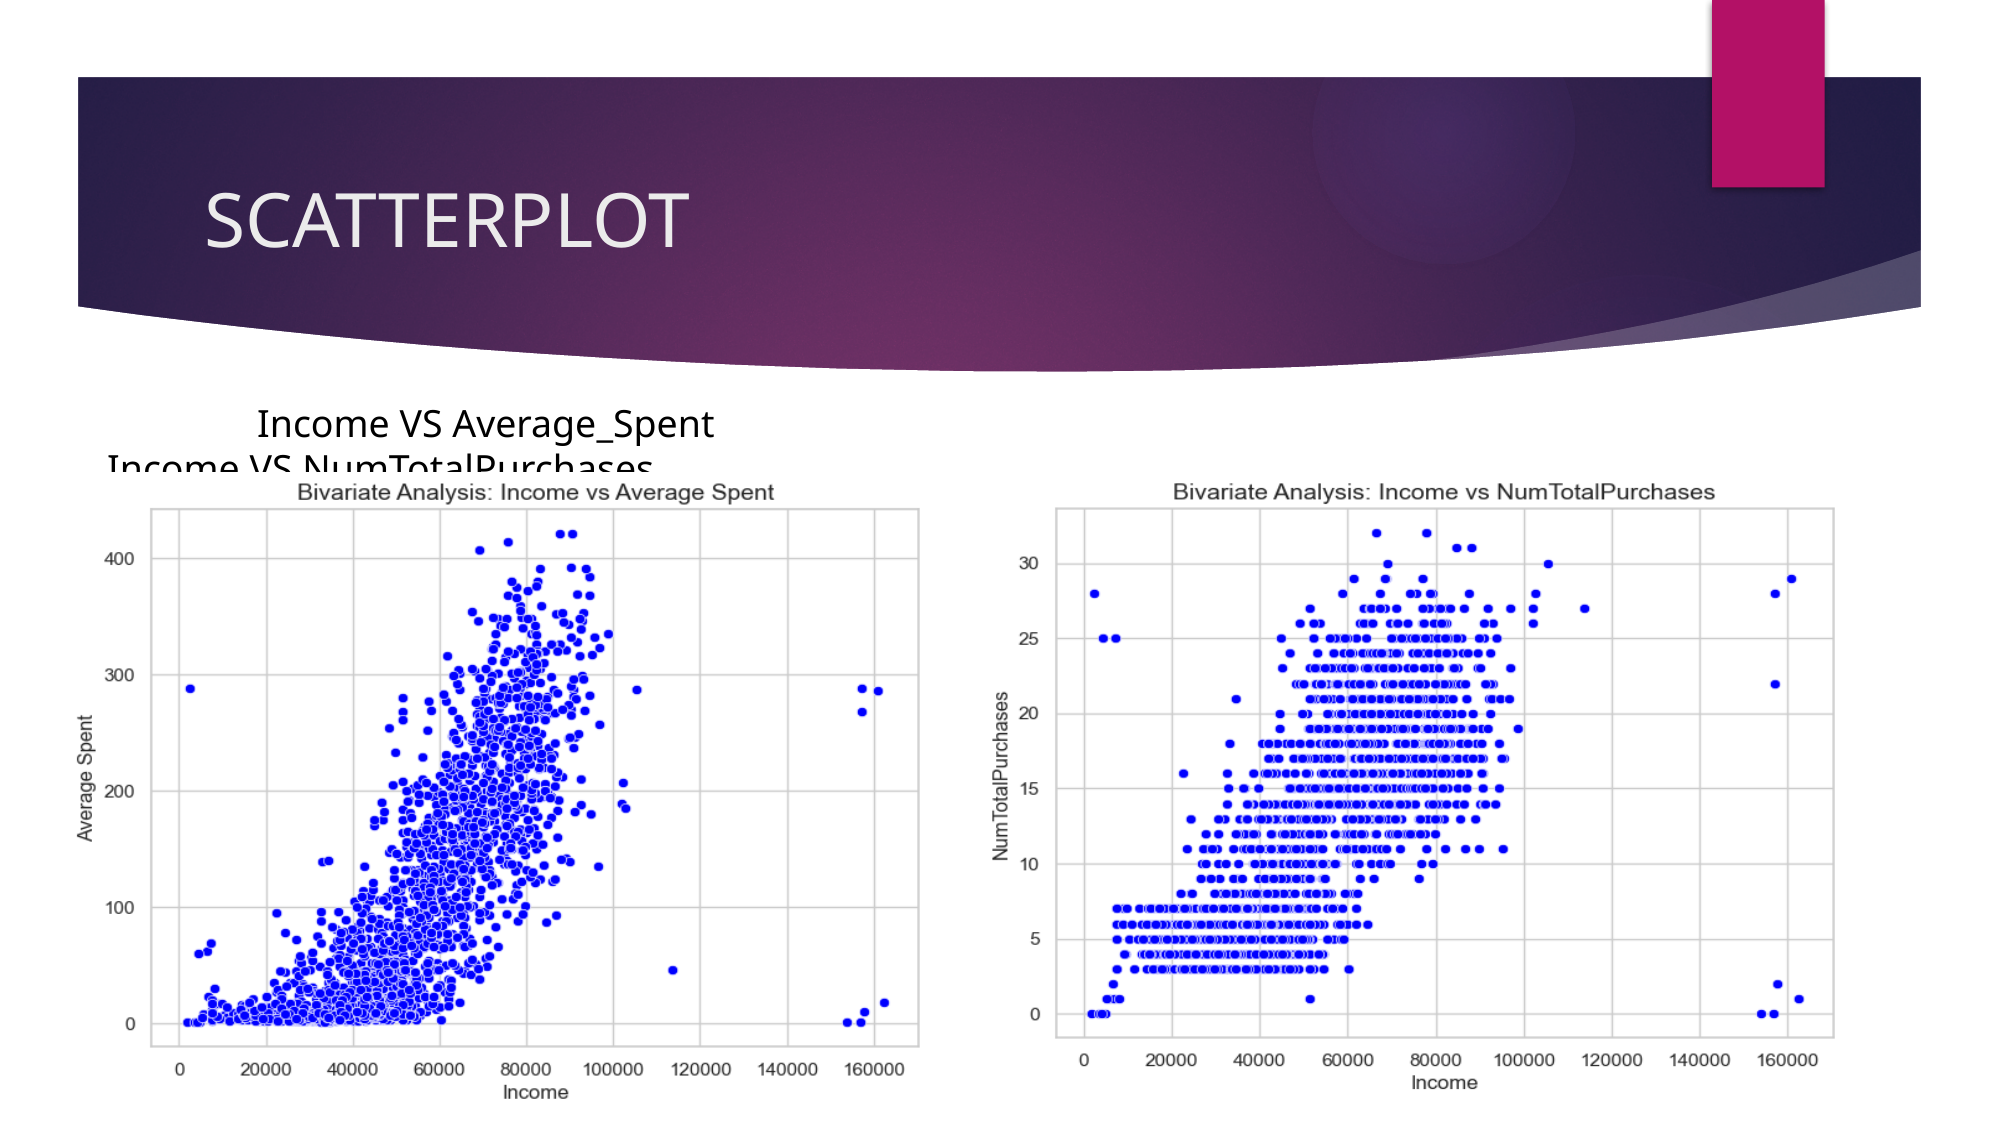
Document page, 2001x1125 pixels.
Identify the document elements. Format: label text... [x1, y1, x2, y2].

title SCATTERPLOT [189, 159, 1627, 276]
picture [980, 472, 1845, 1105]
list Income VS Average_Spent Income VS NumTotalPurchases [92, 392, 1934, 1059]
picture [66, 472, 931, 1114]
